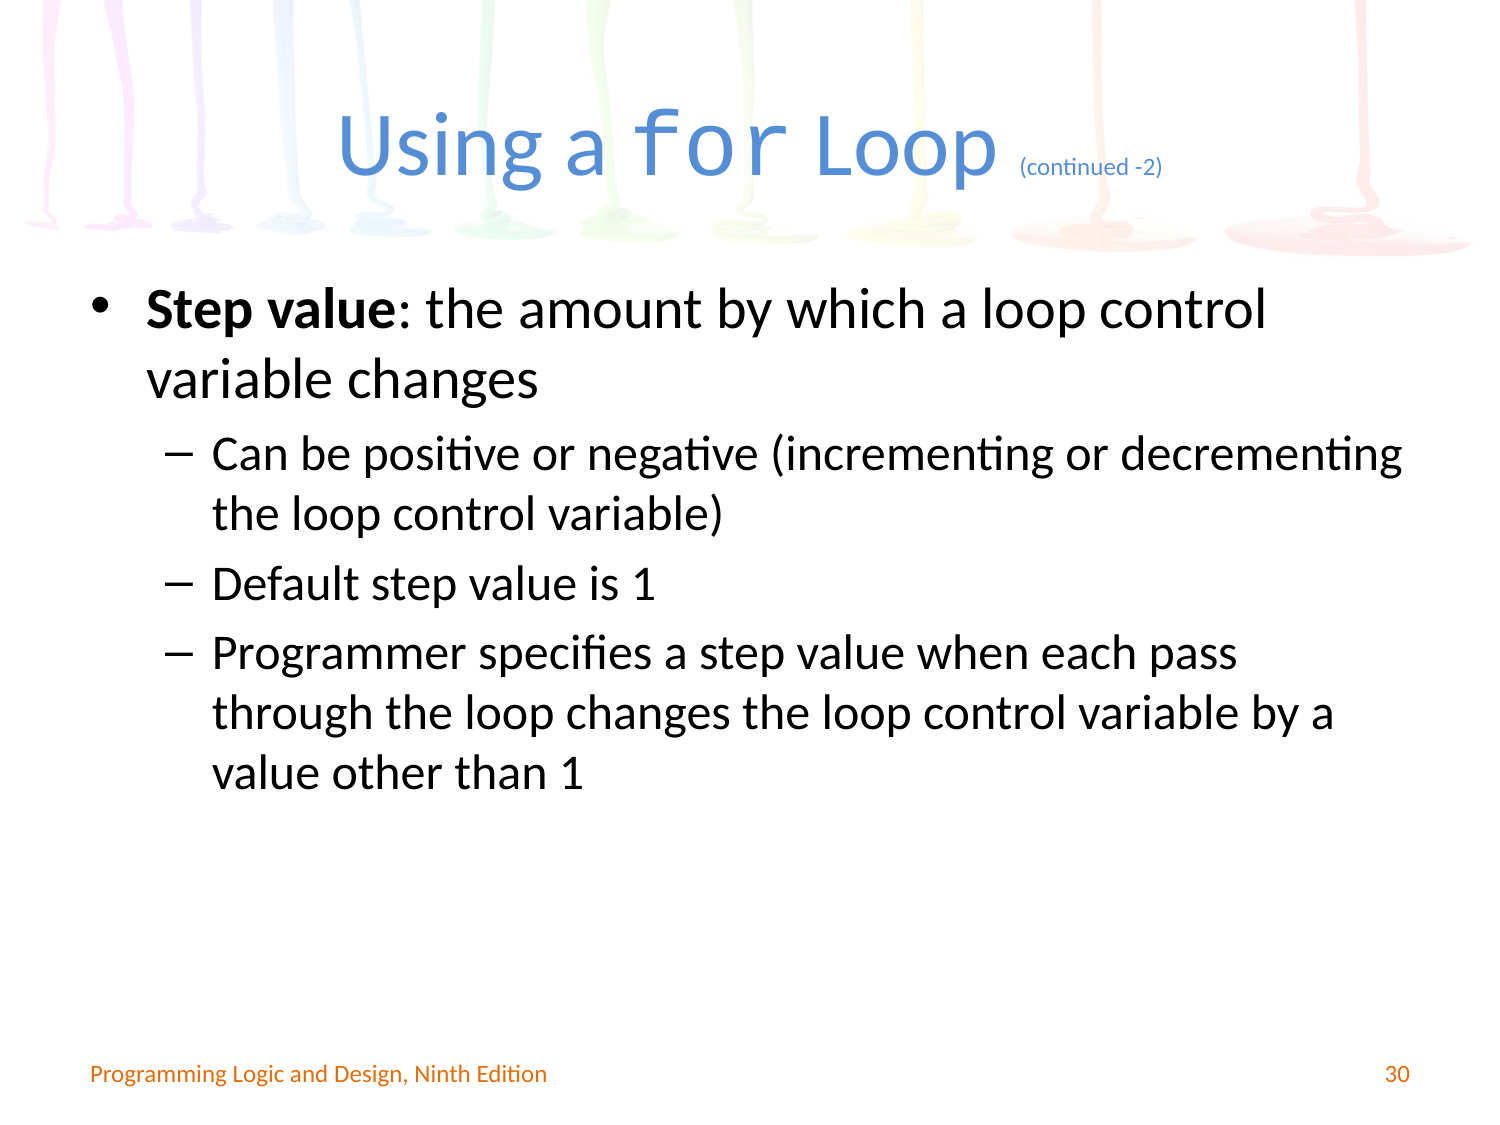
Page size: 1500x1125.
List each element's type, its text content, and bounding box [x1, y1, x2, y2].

title Using a for Loop (continued -2) [74, 44, 1426, 233]
picture [0, 0, 1500, 263]
footer Programming Logic and Design, Ninth Edition [75, 1042, 988, 1103]
slide_number 30 [1074, 1042, 1425, 1103]
list Step value: the amount by which a loop control variable changes Can be positive or negative (incrementing or decrementing the loop control variable) Default step value is 1 Programmer specifies a step value when each pass through the loop changes the loop control variable by a value other than 1 [74, 262, 1426, 1006]
